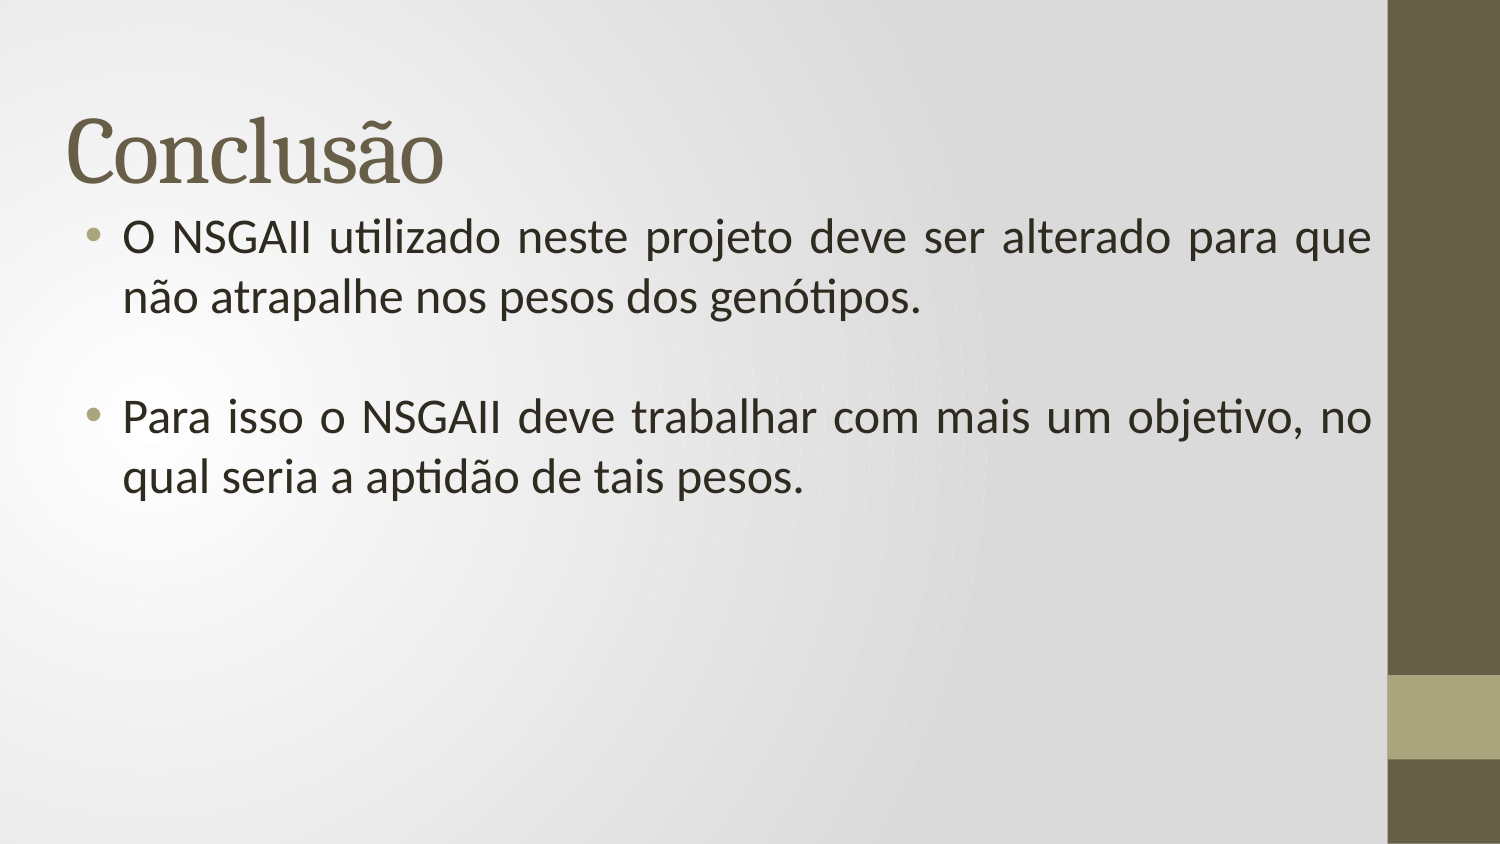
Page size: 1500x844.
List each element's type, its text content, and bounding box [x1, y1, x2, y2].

list O NSGAII utilizado neste projeto deve ser alterado para que não atrapalhe nos pesos dos genótipos. Para isso o NSGAII deve trabalhar com mais um objetivo, no qual seria a aptidão de tais pesos. [51, 189, 1388, 750]
title Conclusão [51, 72, 1449, 167]
